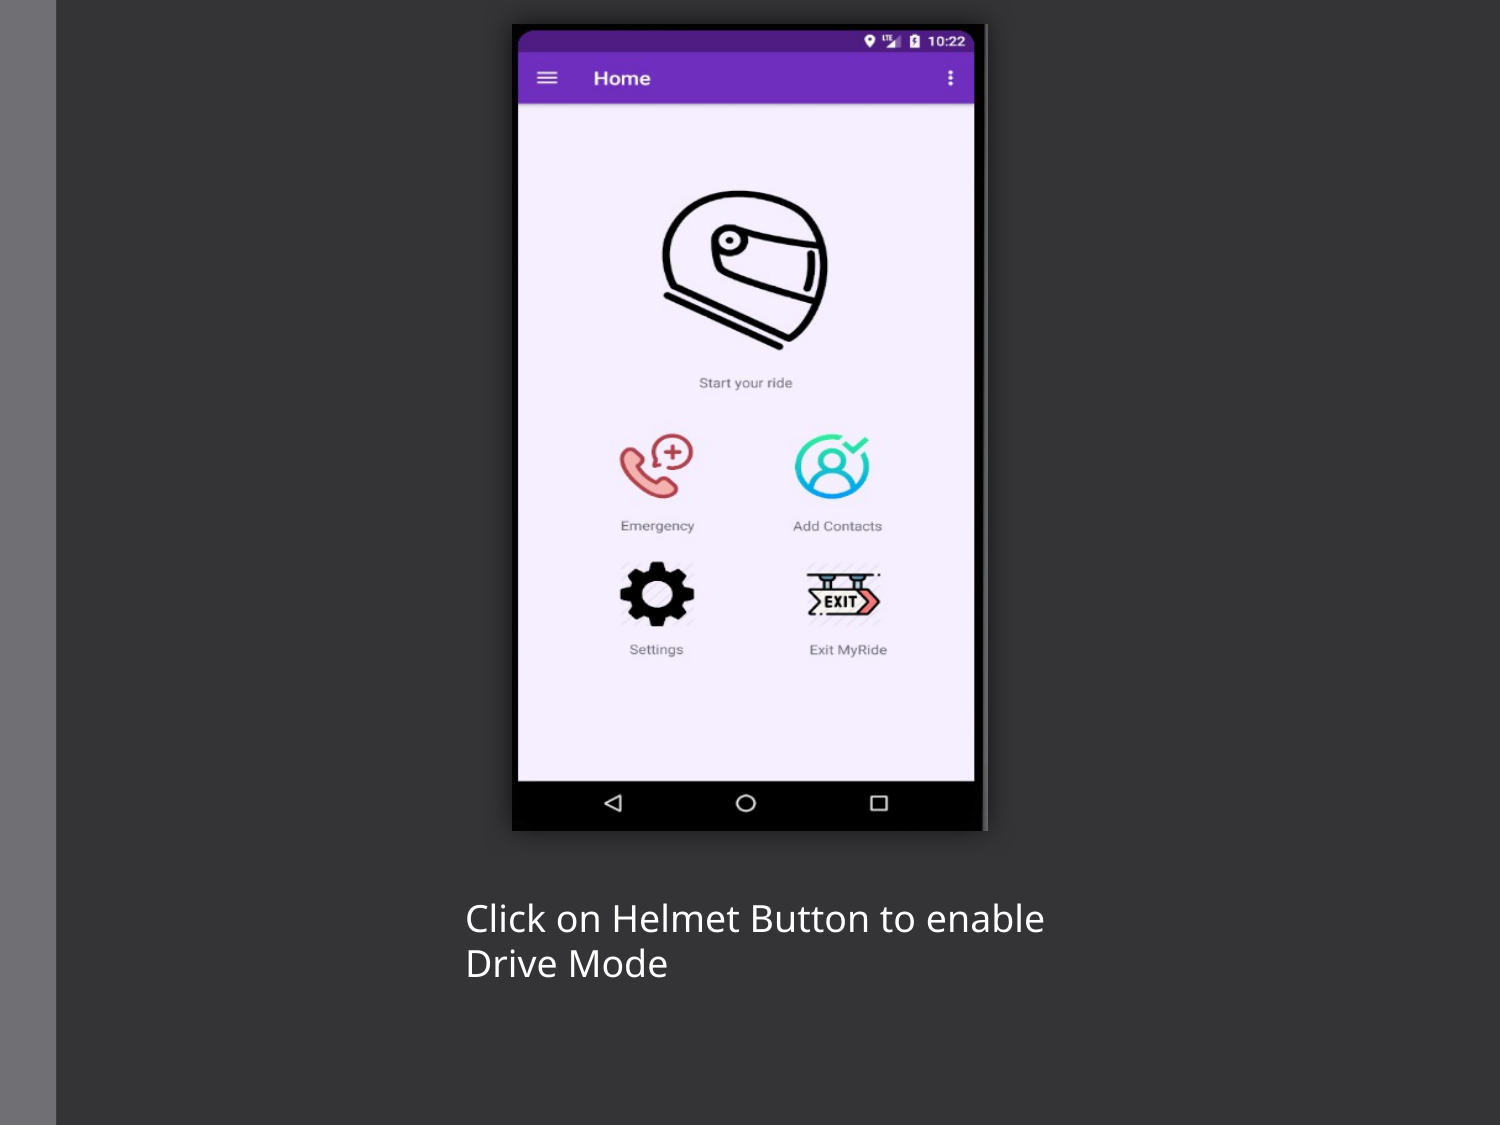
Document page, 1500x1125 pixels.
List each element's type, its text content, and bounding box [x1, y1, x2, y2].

picture [512, 24, 988, 831]
text_box Click on Helmet Button to enable Drive Mode [450, 887, 1100, 1038]
